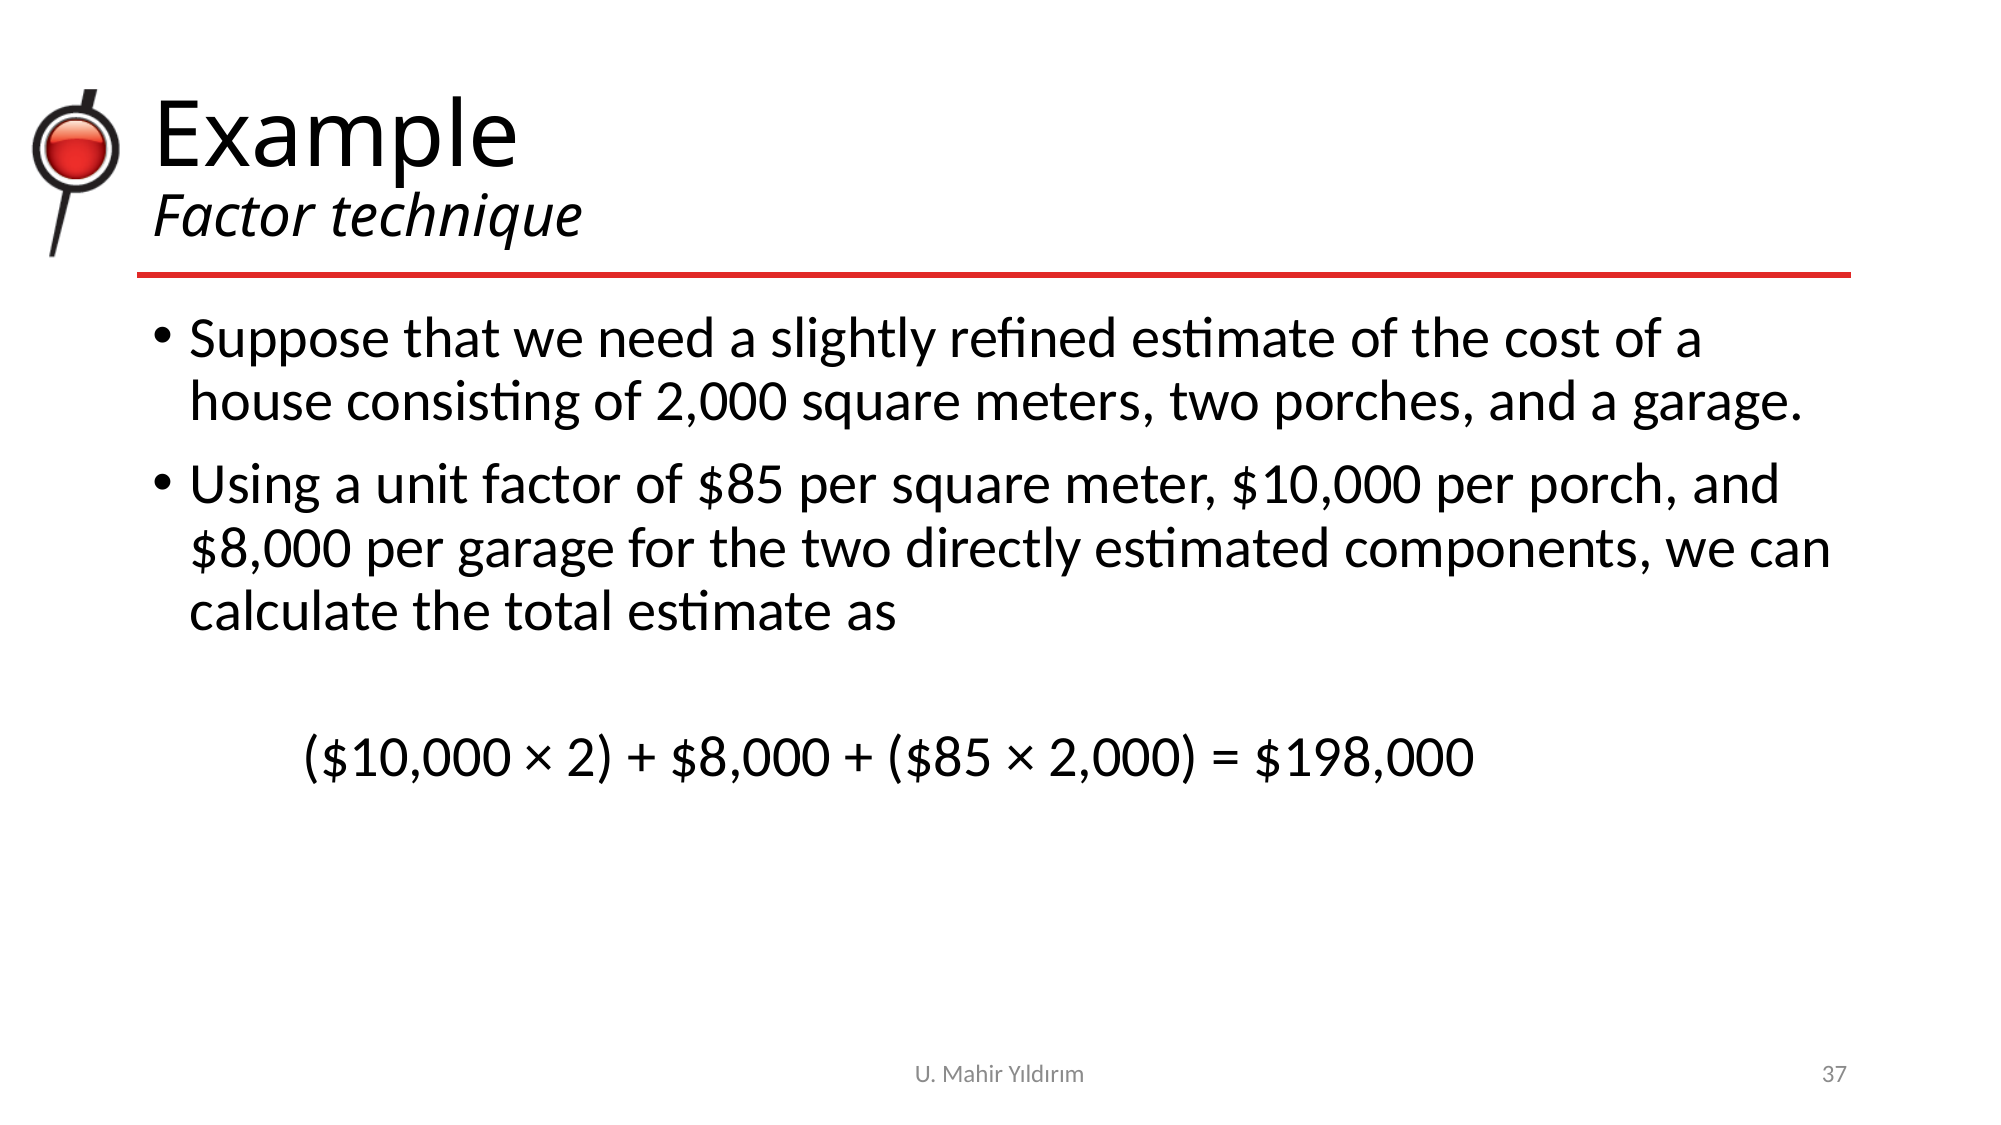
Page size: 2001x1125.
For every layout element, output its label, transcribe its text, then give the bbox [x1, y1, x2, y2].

title Example Factor technique [137, 59, 1863, 278]
picture [9, 69, 137, 268]
footer U. Mahir Yıldırım [662, 1042, 1338, 1103]
slide_number 37 [1412, 1042, 1863, 1103]
list Suppose that we need a slightly refined estimate of the cost of a house consisting of 2,000 square meters, two porches, and a garage. Using a unit factor of $85 per square meter, $10,000 per porch, and $8,000 per garage for the two directly estimated components, we can calculate the total estimate as ($10,000 × 2) + $8,000 + ($85 × 2,000) = $198,000 [137, 299, 1863, 1014]
